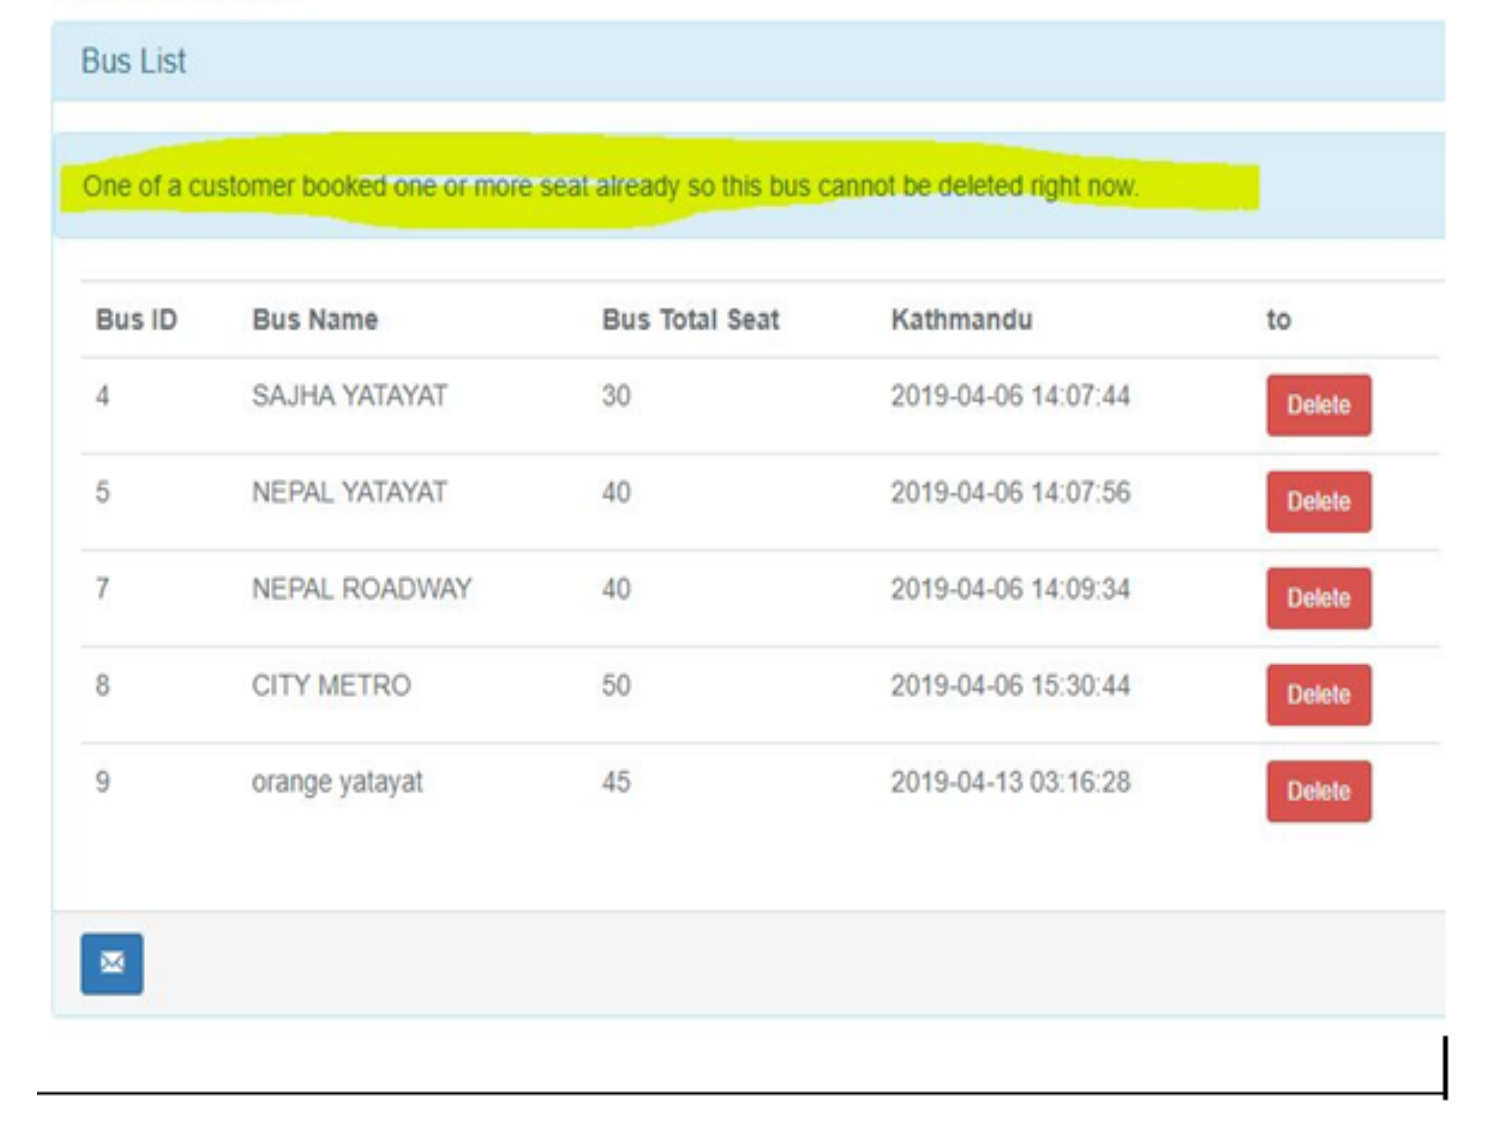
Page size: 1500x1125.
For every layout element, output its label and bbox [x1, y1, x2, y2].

list [37, 0, 1463, 1125]
